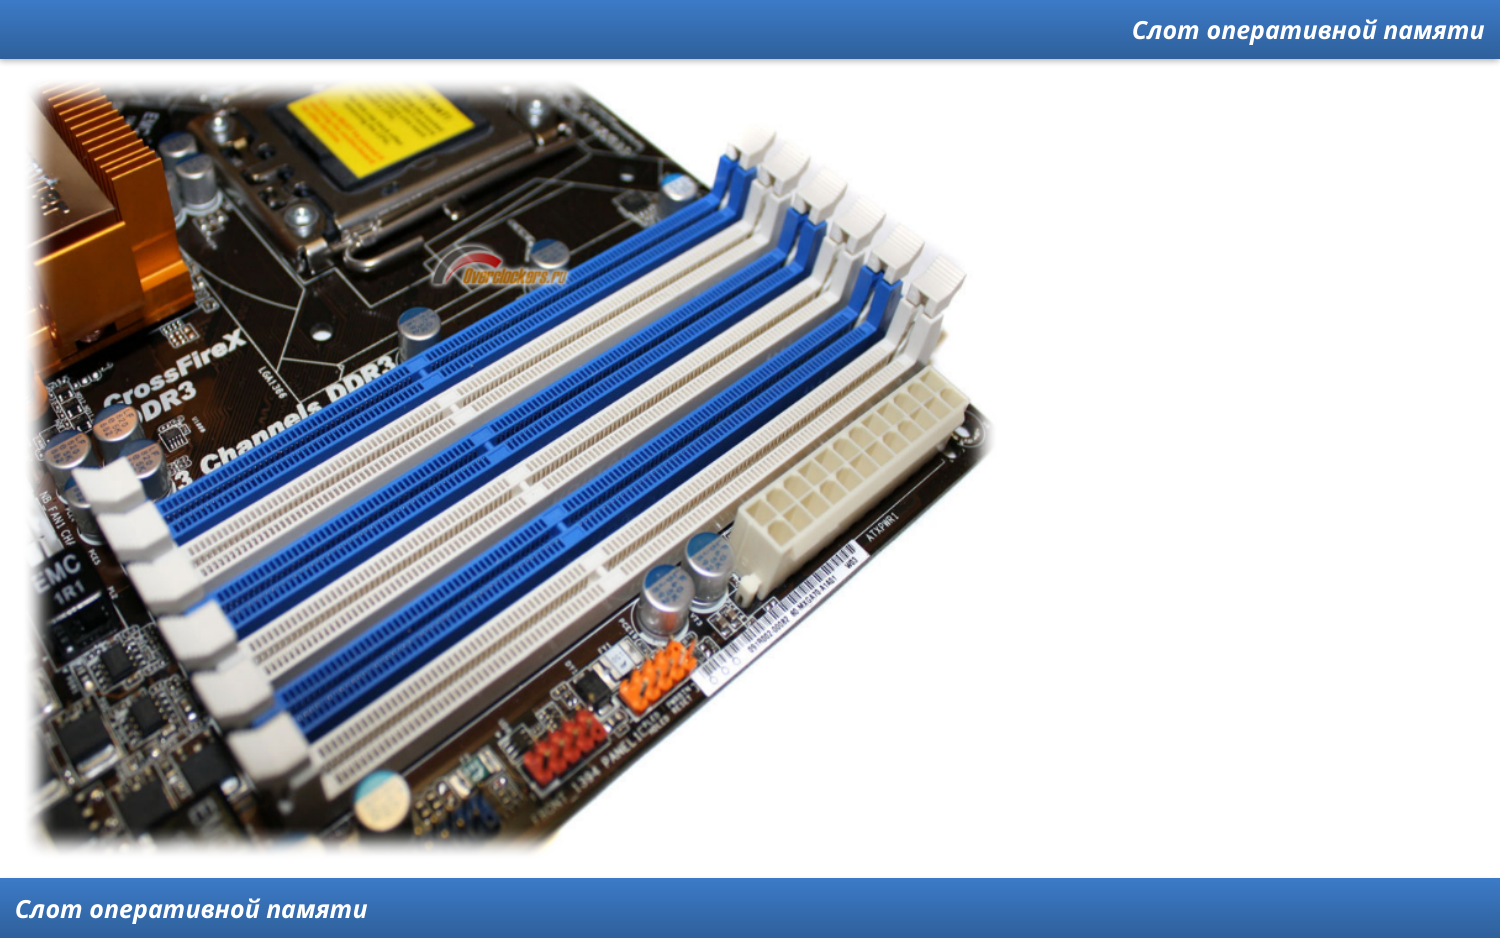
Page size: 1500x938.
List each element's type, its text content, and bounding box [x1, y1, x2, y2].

text_box Слот оперативной памяти [0, 878, 1500, 938]
text_box Слот оперативной памяти [0, 0, 1500, 59]
picture [23, 78, 999, 859]
